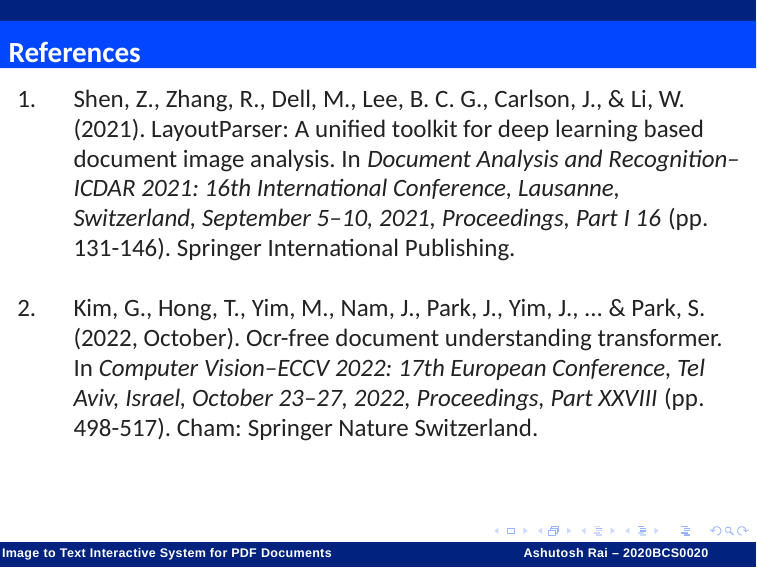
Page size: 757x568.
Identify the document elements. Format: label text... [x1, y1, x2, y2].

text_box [0, 0, 757, 34]
text_box [716, 542, 756, 567]
text_box Image to Text Interactive System for PDF Documents Ashutosh Rai – 2020BCS0020 Ashutosh Rai – 2020BCS0020 [0, 542, 716, 568]
text_box Shen, Z., Zhang, R., Dell, M., Lee, B. C. G., Carlson, J., & Li, W. (2021). LayoutParser: A unified toolkit for deep learning based document image analysis. In Document Analysis and Recognition–ICDAR 2021: 16th International Conference, Lausanne, Switzerland, September 5–10, 2021, Proceedings, Part I 16 (pp. 131-146). Springer International Publishing. Kim, G., Hong, T., Yim, M., Nam, J., Park, J., Yim, J., ... & Park, S. (2022, October). Ocr-free document understanding transformer. In Computer Vision–ECCV 2022: 17th European Conference, Tel Aviv, Israel, October 23–27, 2022, Proceedings, Part XXVIII (pp. 498-517). Cham: Springer Nature Switzerland. [2, 74, 756, 509]
text_box References [0, 43, 751, 77]
text_box [751, 42, 757, 69]
